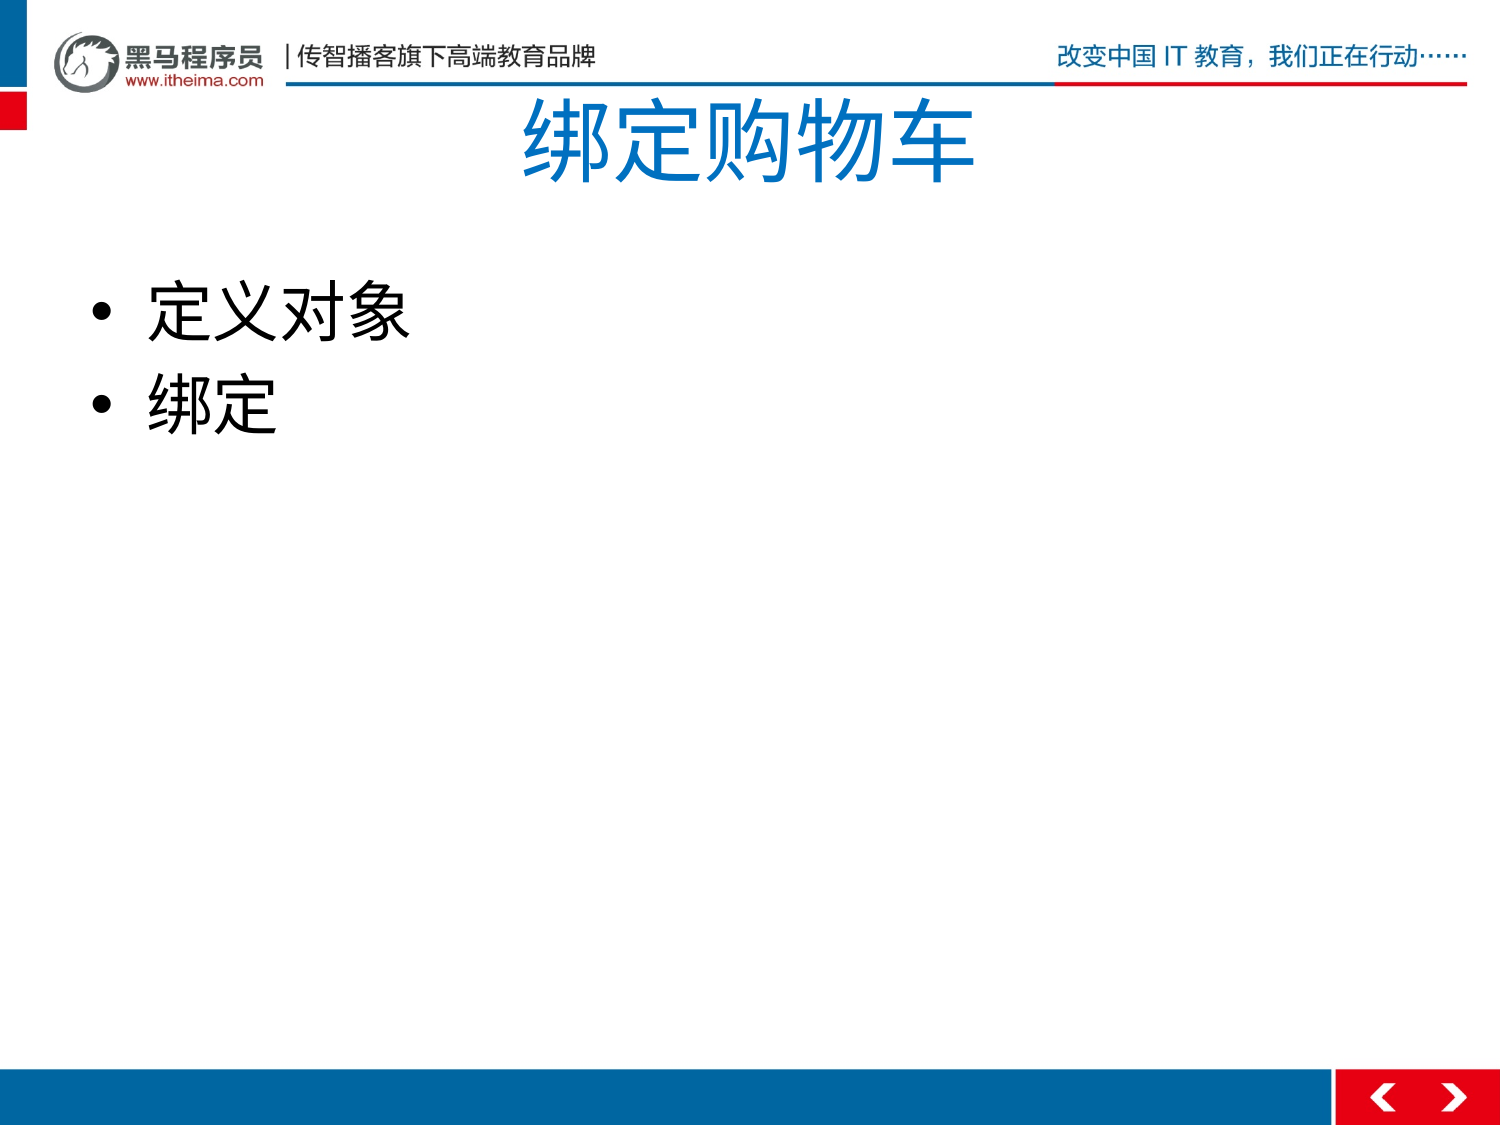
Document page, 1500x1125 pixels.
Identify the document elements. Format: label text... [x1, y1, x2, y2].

picture [0, 0, 1500, 1125]
title 绑定购物车 [75, 45, 1425, 233]
list 定义对象 绑定 [75, 262, 1425, 1005]
